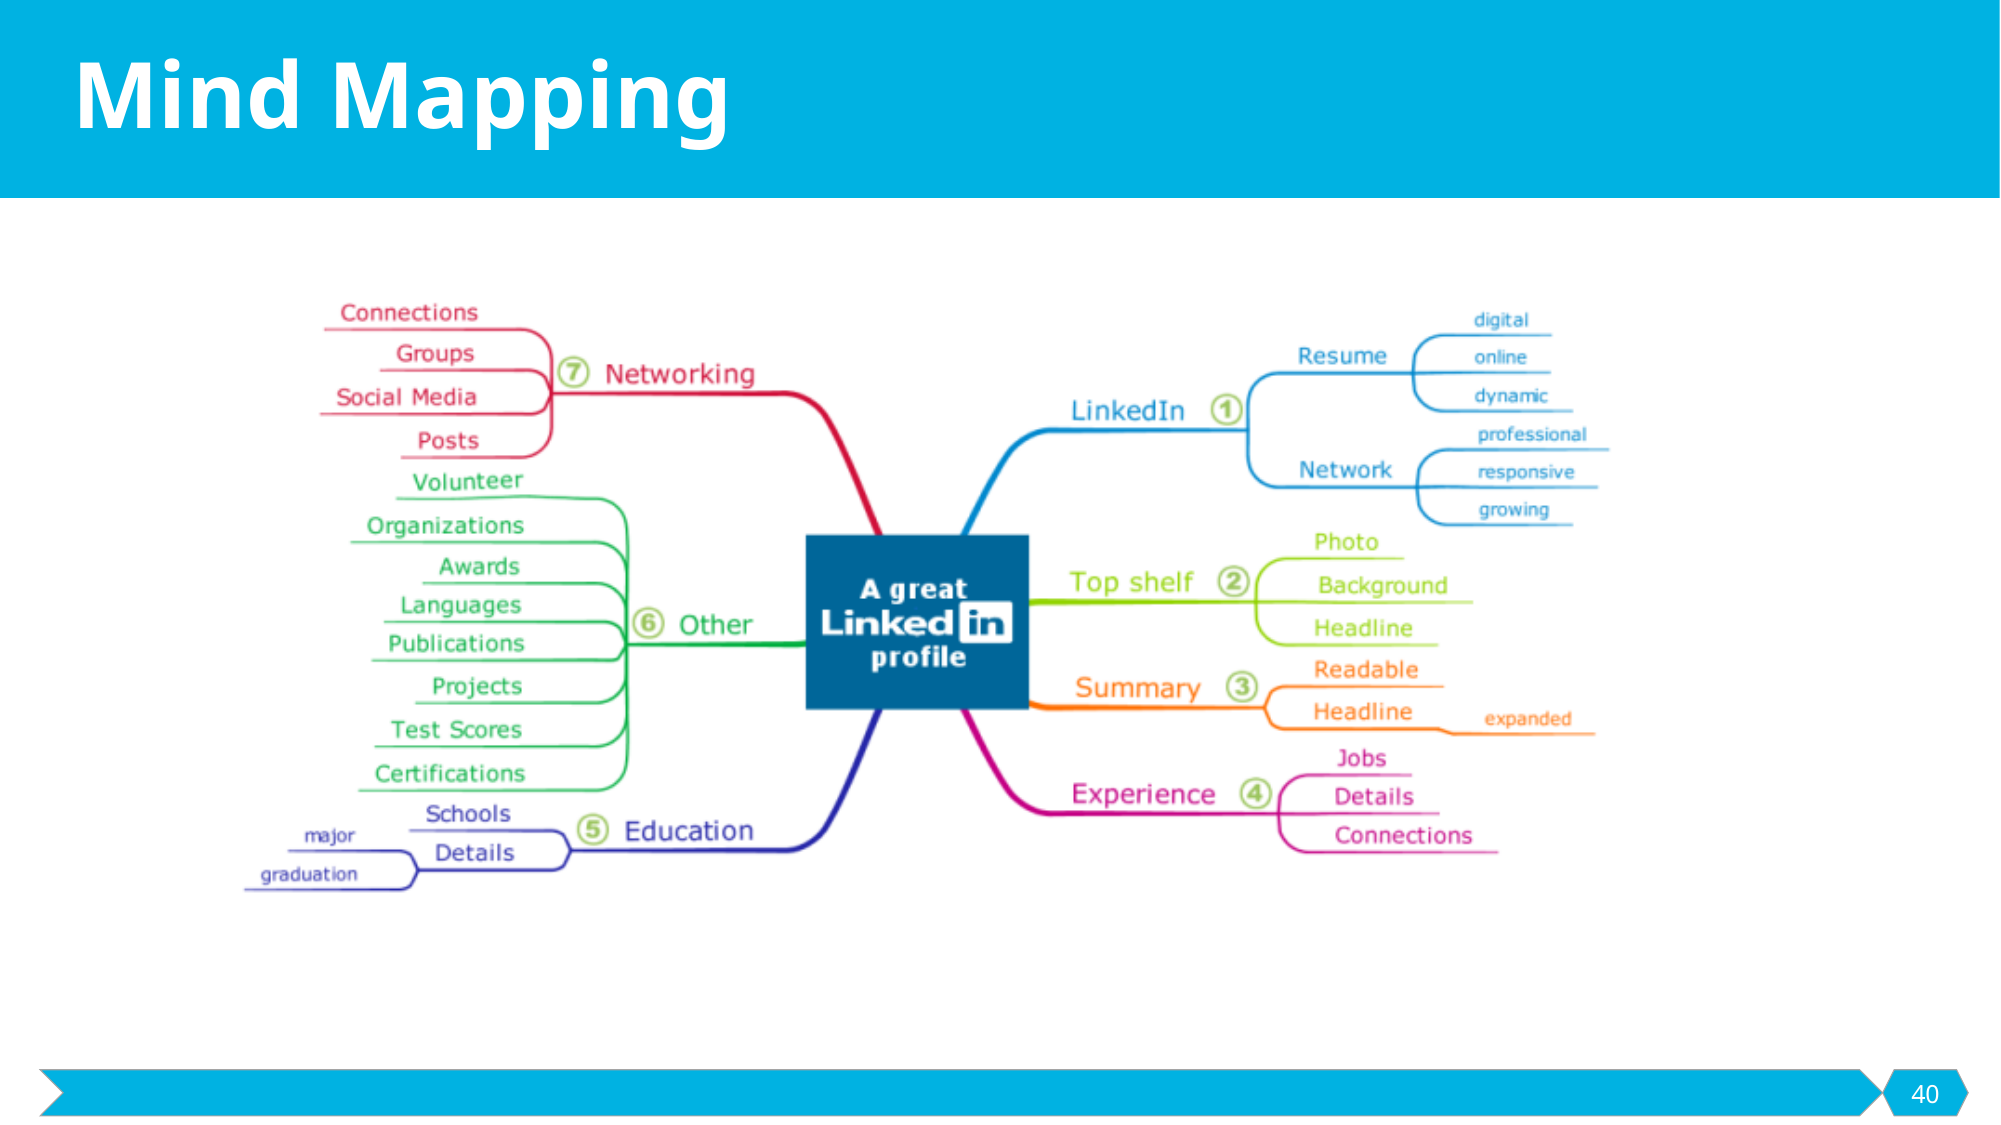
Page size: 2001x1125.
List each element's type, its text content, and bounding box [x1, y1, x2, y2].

slide_number 40 [1882, 1065, 1969, 1125]
picture [232, 283, 1626, 915]
title Mind Mapping [56, 0, 1969, 199]
